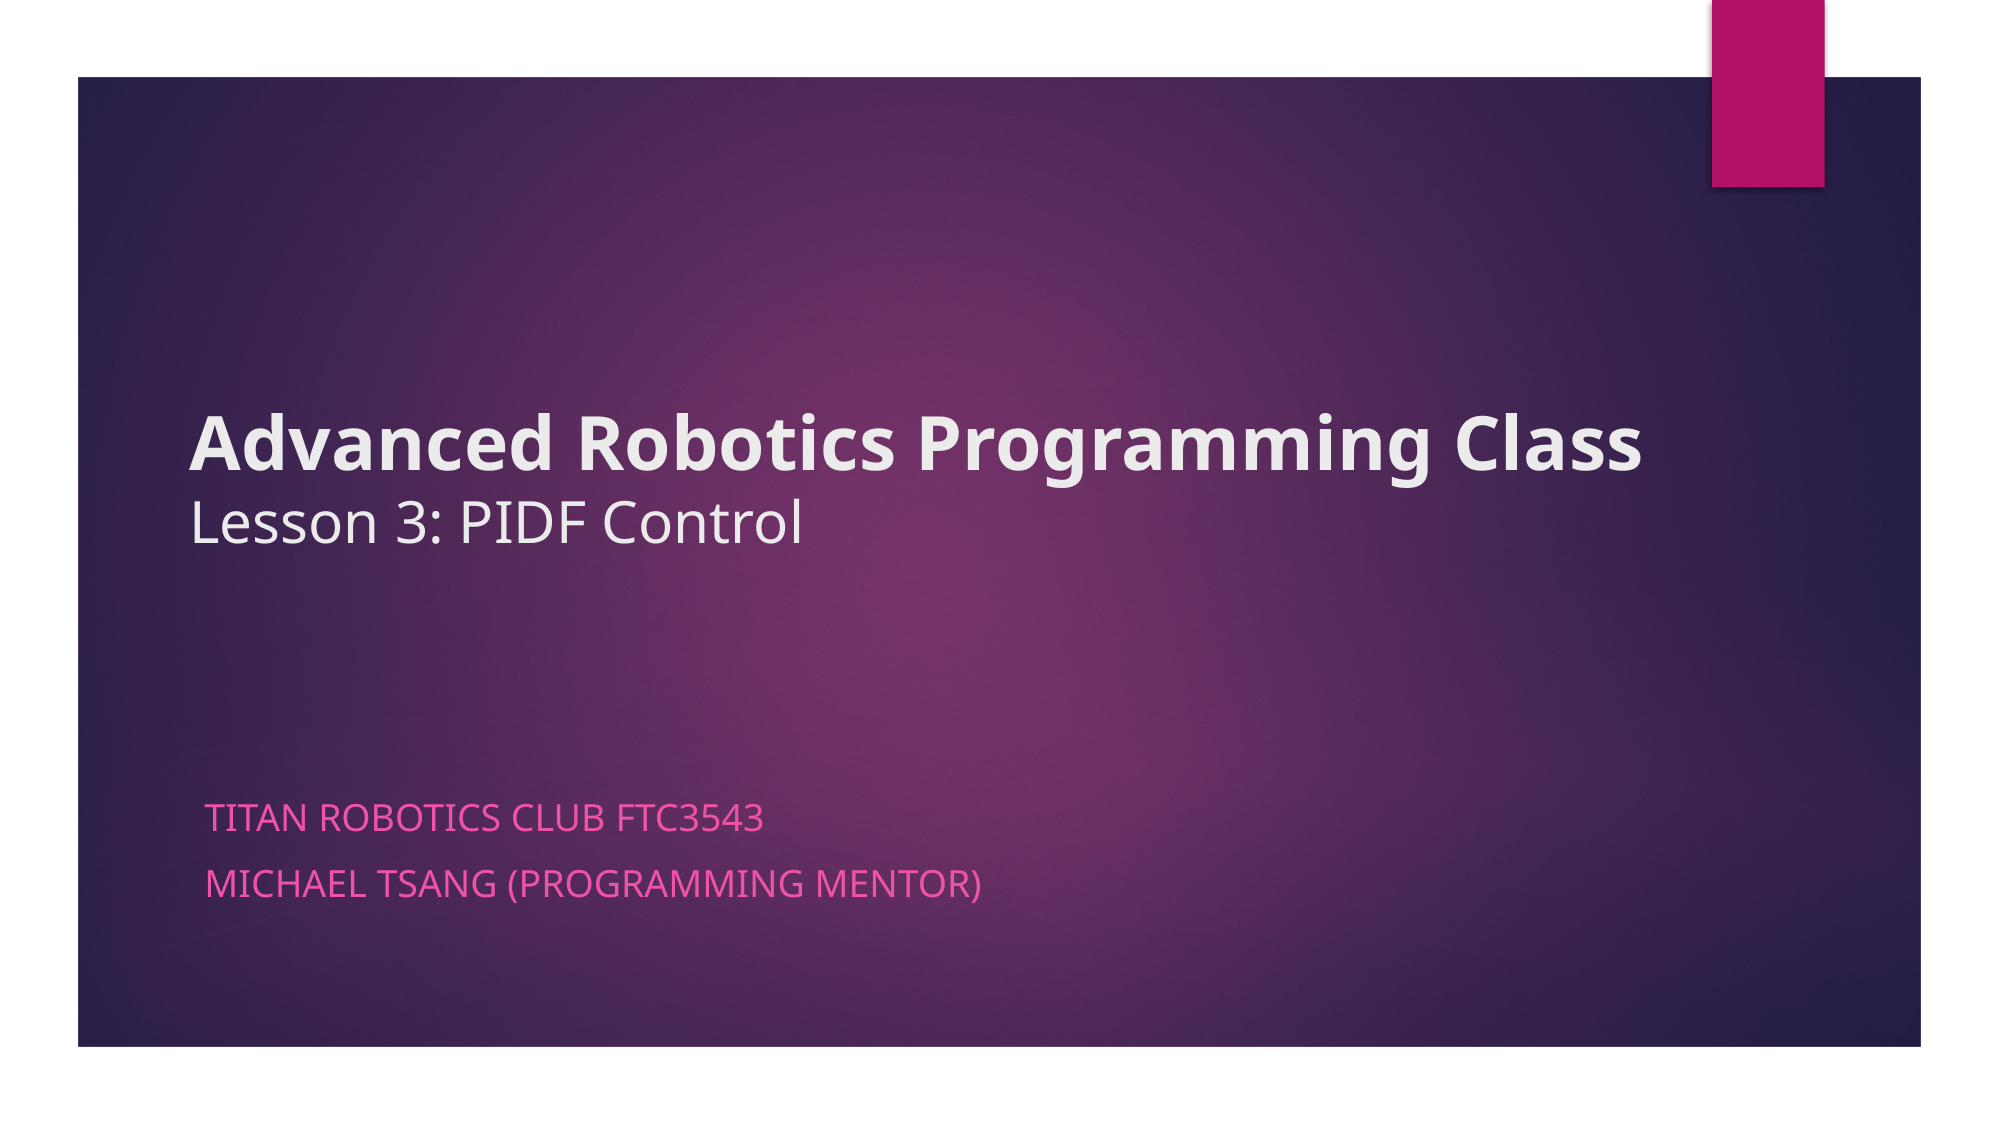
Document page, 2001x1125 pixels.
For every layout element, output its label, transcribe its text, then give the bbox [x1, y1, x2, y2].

title Advanced Robotics Programming Class Lesson 3: PIDF Control [174, 360, 1798, 563]
subtitle Titan Robotics Club FTC3543 Michael Tsang (Programming Mentor) [189, 786, 1638, 928]
